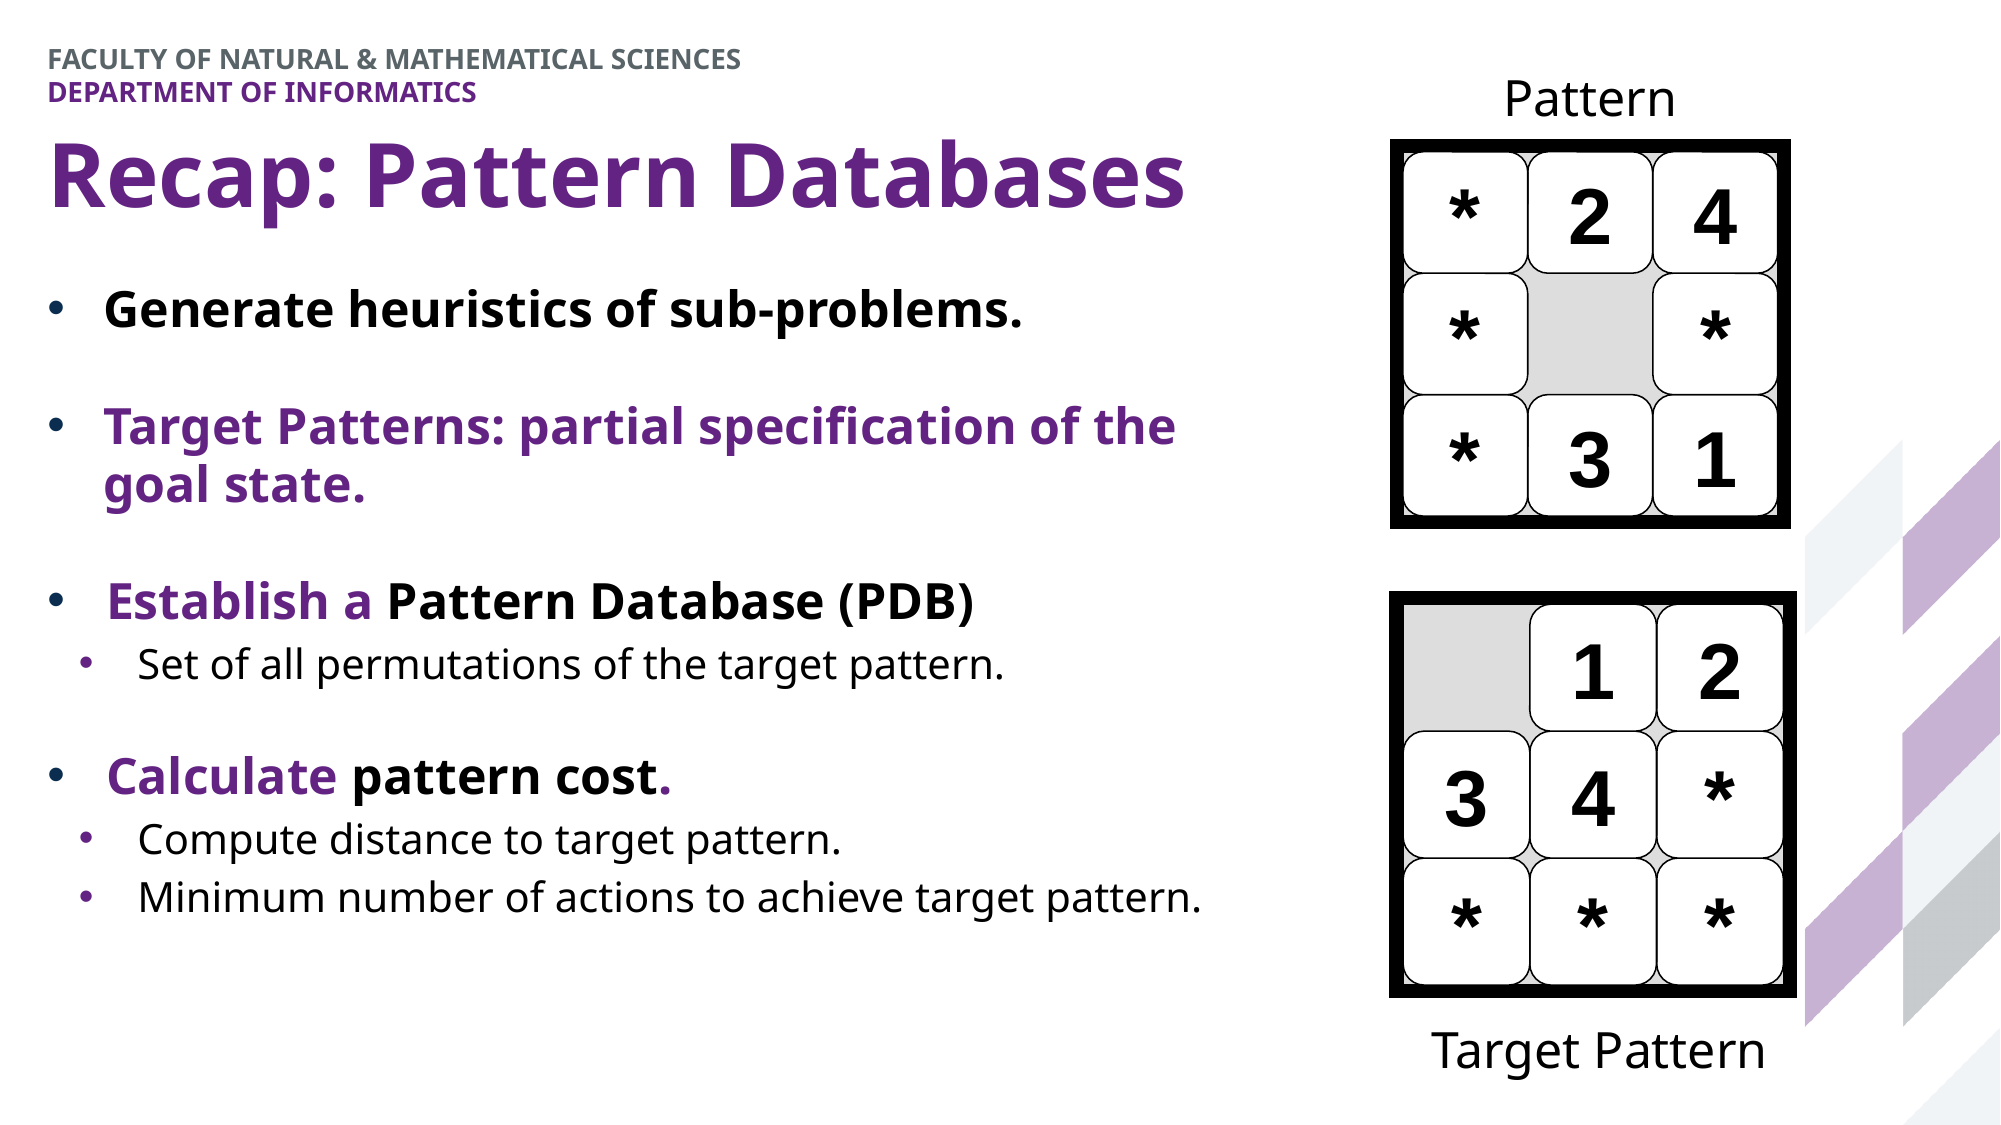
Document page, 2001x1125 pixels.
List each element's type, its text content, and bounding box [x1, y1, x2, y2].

text_box Pattern [1390, 59, 1791, 134]
title Recap: Pattern Databases [47, 118, 1772, 237]
text_box Target Pattern [1416, 1010, 1784, 1086]
list Generate heuristics of sub-problems. Target Patterns: partial specification of the goal state. Establish a Pattern Database (PDB) Set of all permutations of the target pattern. Calculate pattern cost. Compute distance to target pattern. Minimum number of actions to achieve target pattern. [47, 279, 1245, 1024]
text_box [1389, 591, 1797, 998]
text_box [1390, 139, 1791, 529]
